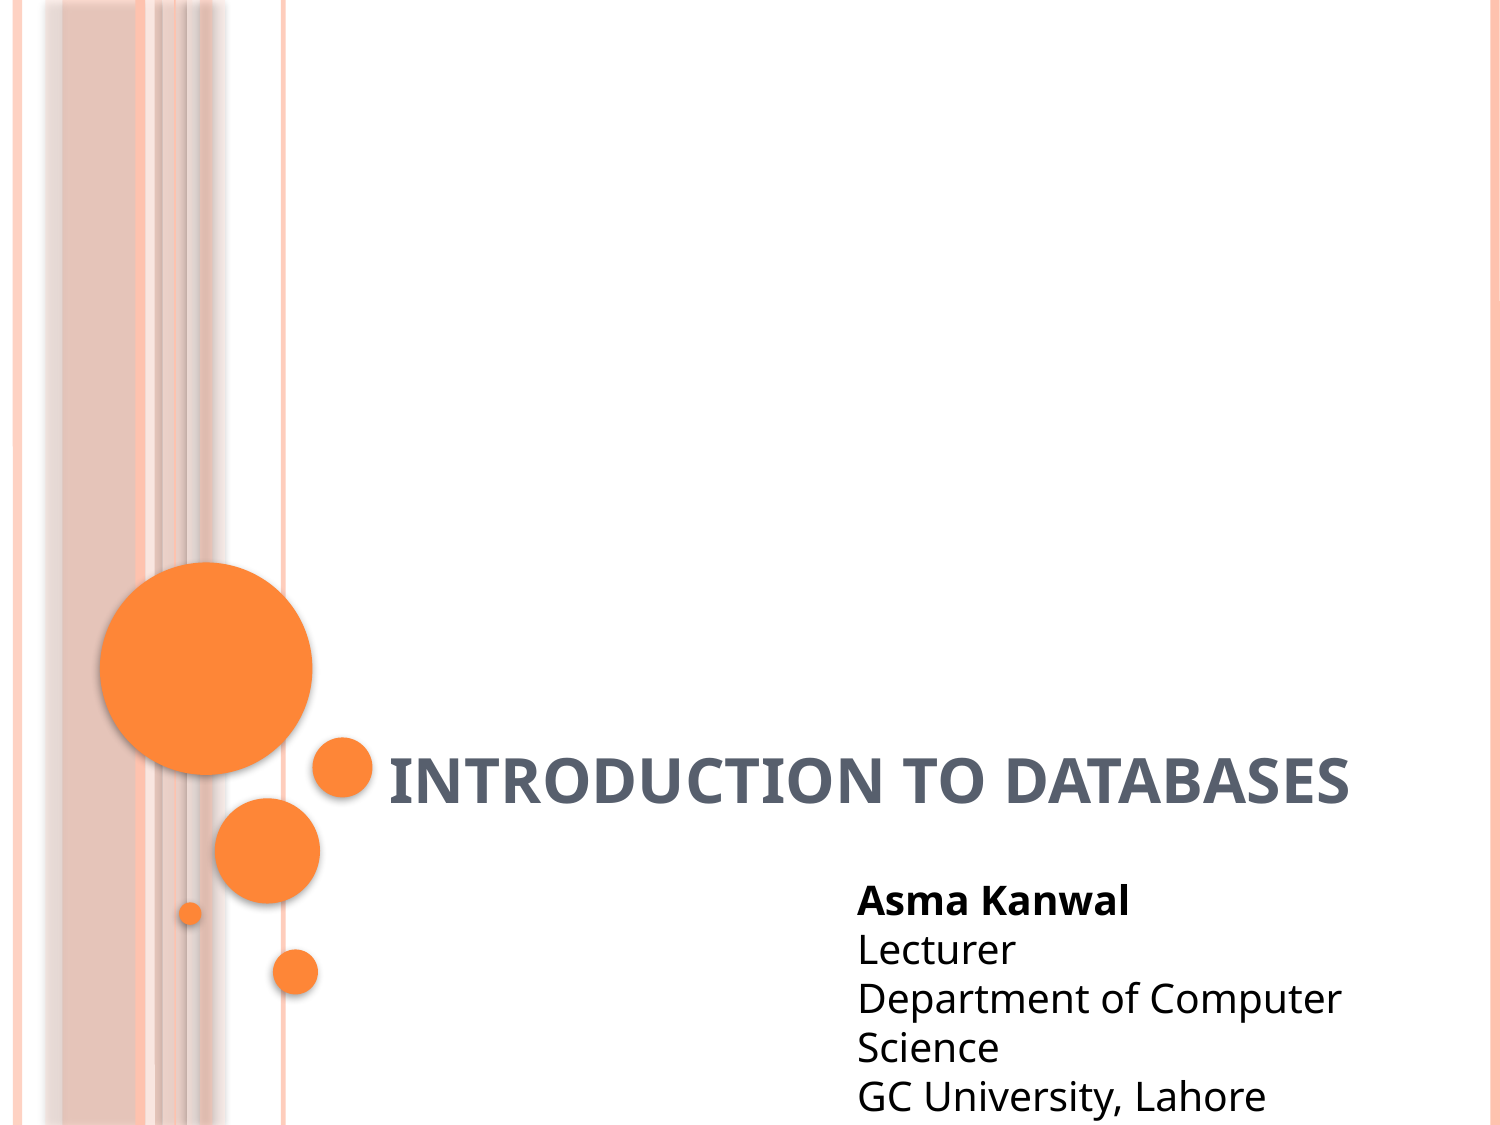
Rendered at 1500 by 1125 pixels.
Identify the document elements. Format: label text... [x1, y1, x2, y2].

text_box Asma Kanwal Lecturer Department of Computer Science GC University, Lahore [837, 873, 1488, 1120]
title Introduction to Databases [375, 512, 1388, 824]
